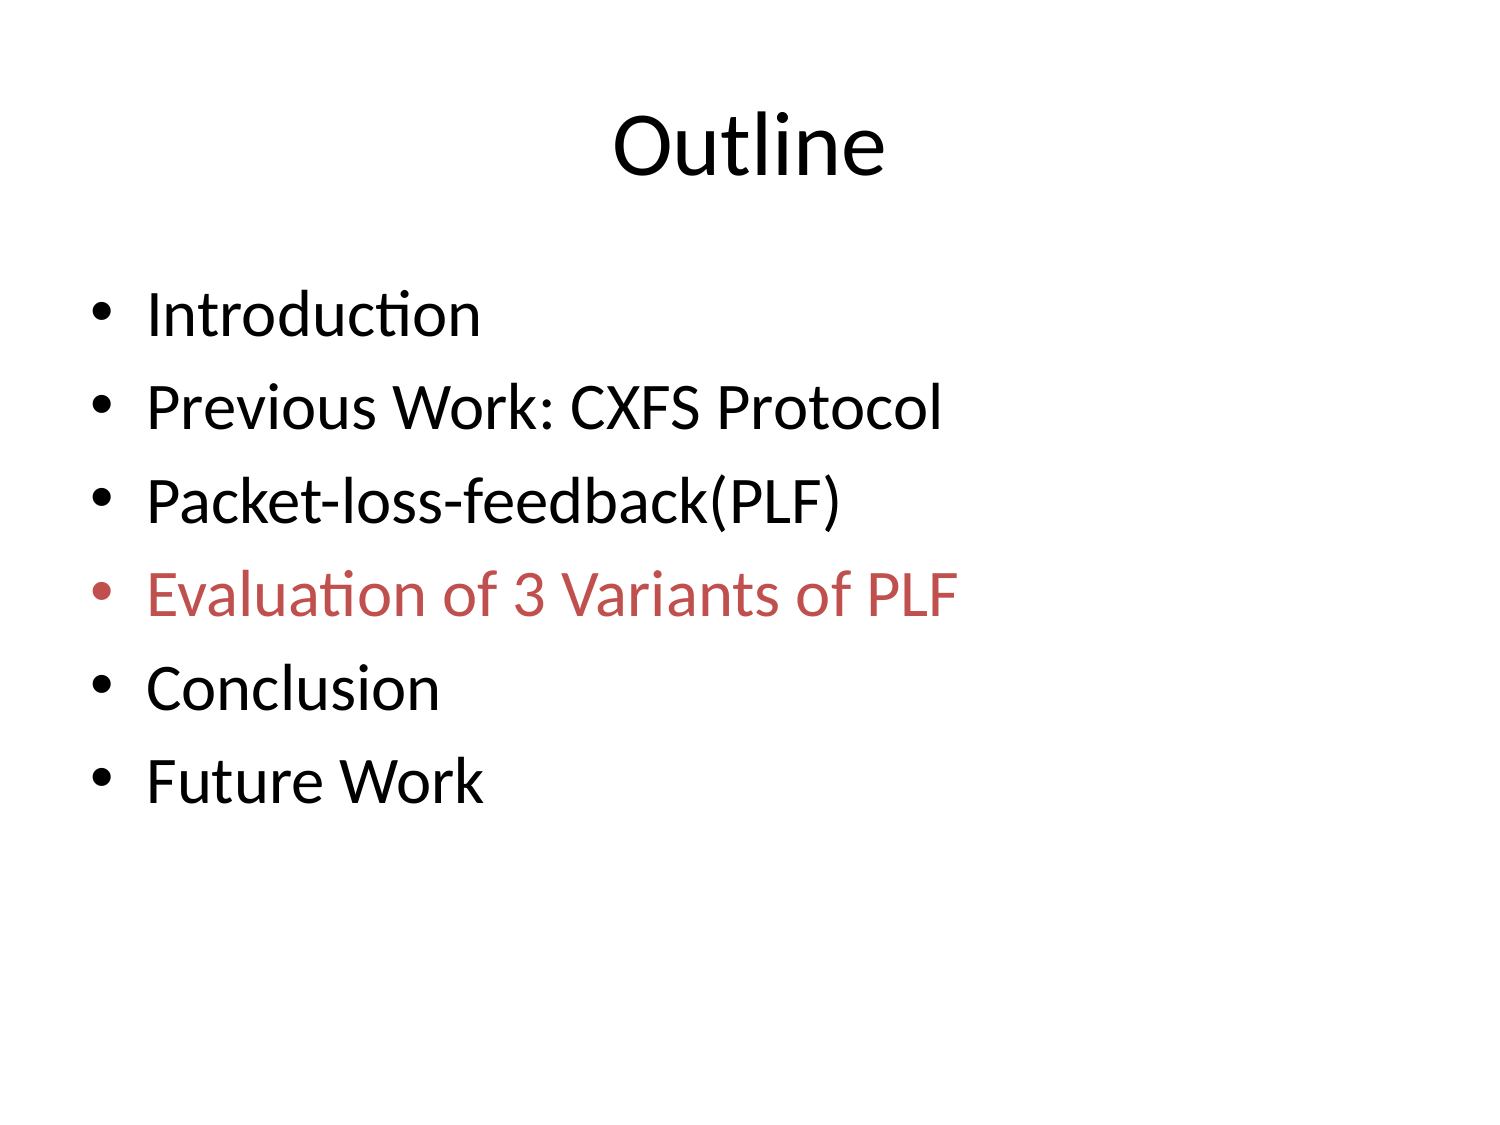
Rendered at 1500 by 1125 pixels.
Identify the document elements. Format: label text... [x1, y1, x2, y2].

title Outline [75, 45, 1425, 233]
list Introduction Previous Work: CXFS Protocol Packet-loss-feedback(PLF) Evaluation of 3 Variants of PLF Conclusion Future Work [75, 262, 1425, 1005]
